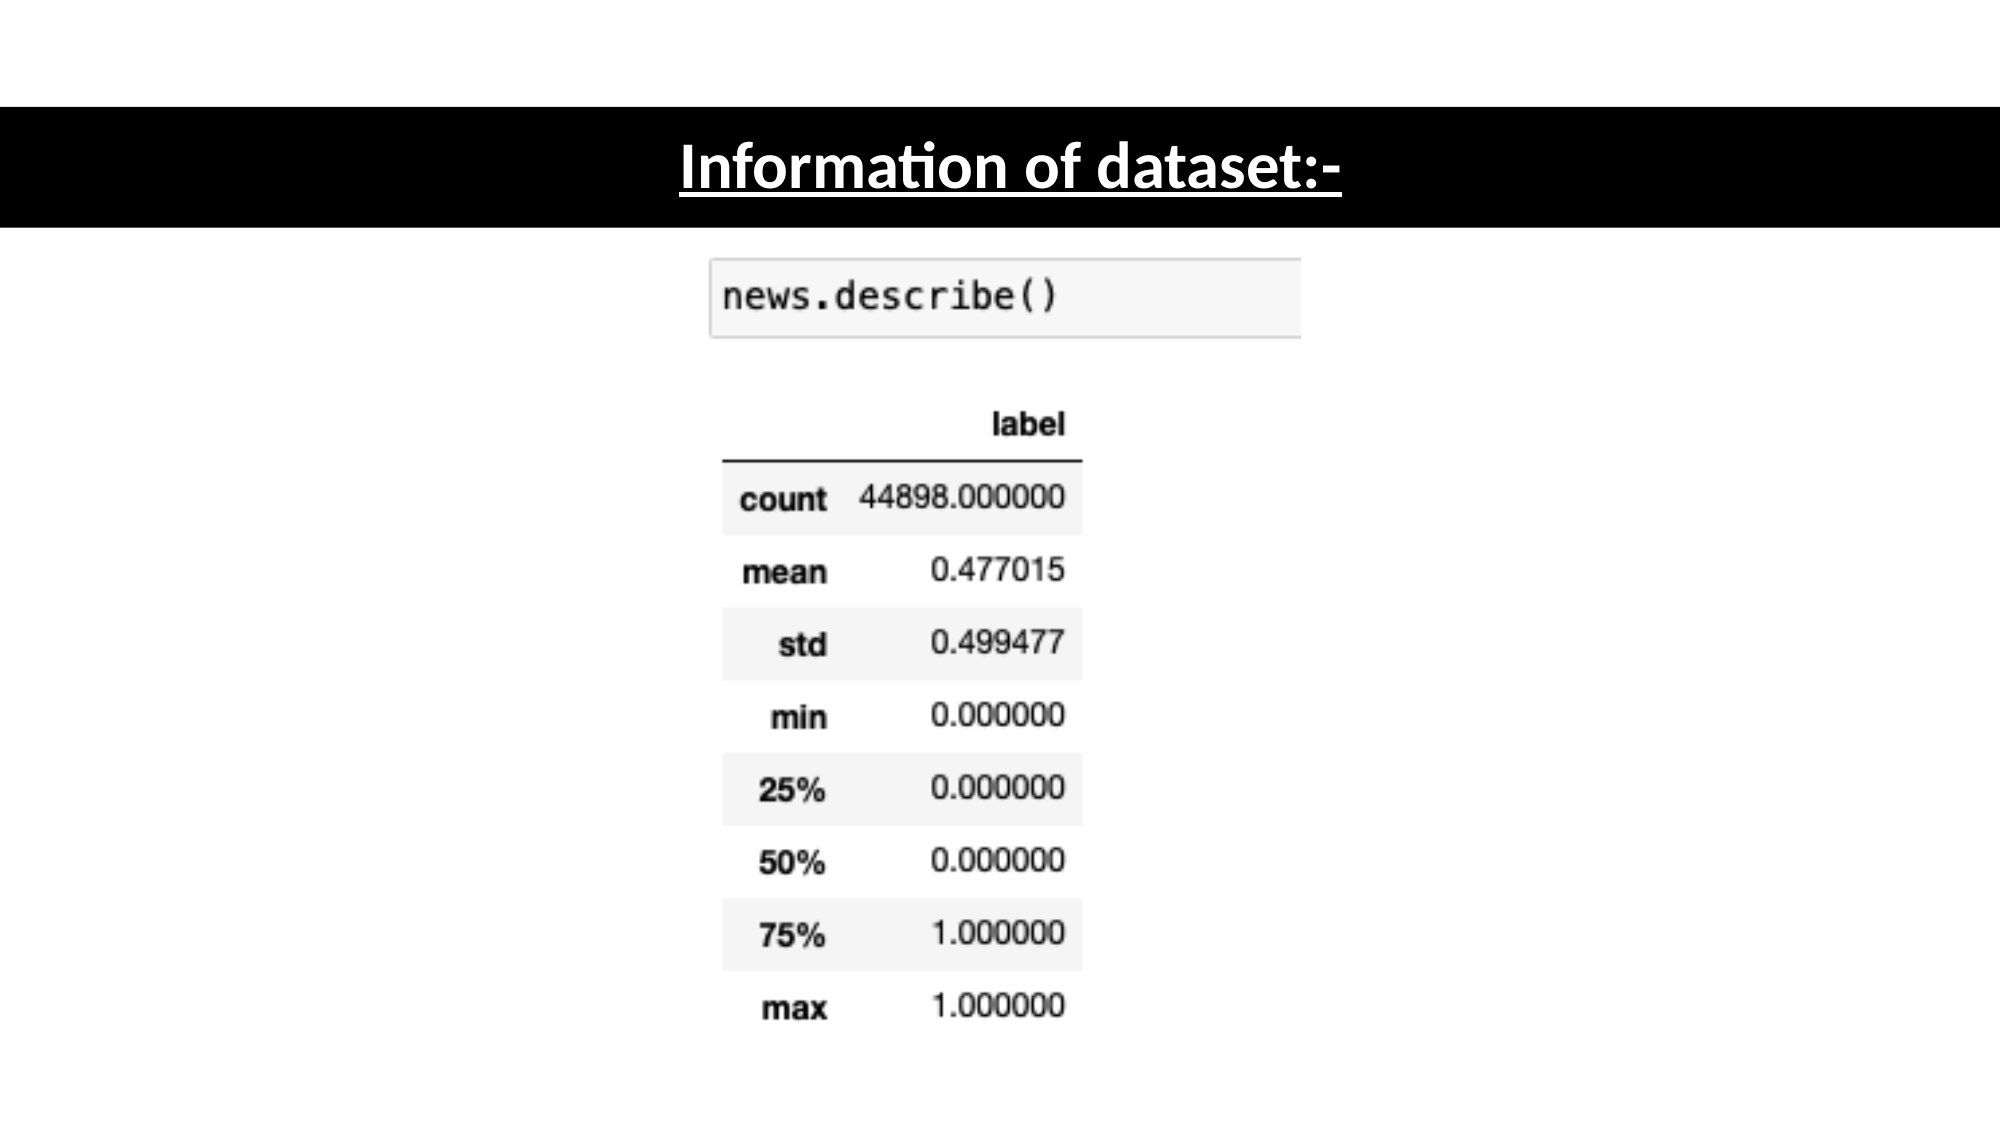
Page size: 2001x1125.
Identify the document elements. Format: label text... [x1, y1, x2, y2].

picture [698, 256, 1302, 1066]
title Information of dataset:- [91, 105, 1931, 228]
text_box [0, 106, 91, 228]
text_box [1931, 106, 2000, 228]
